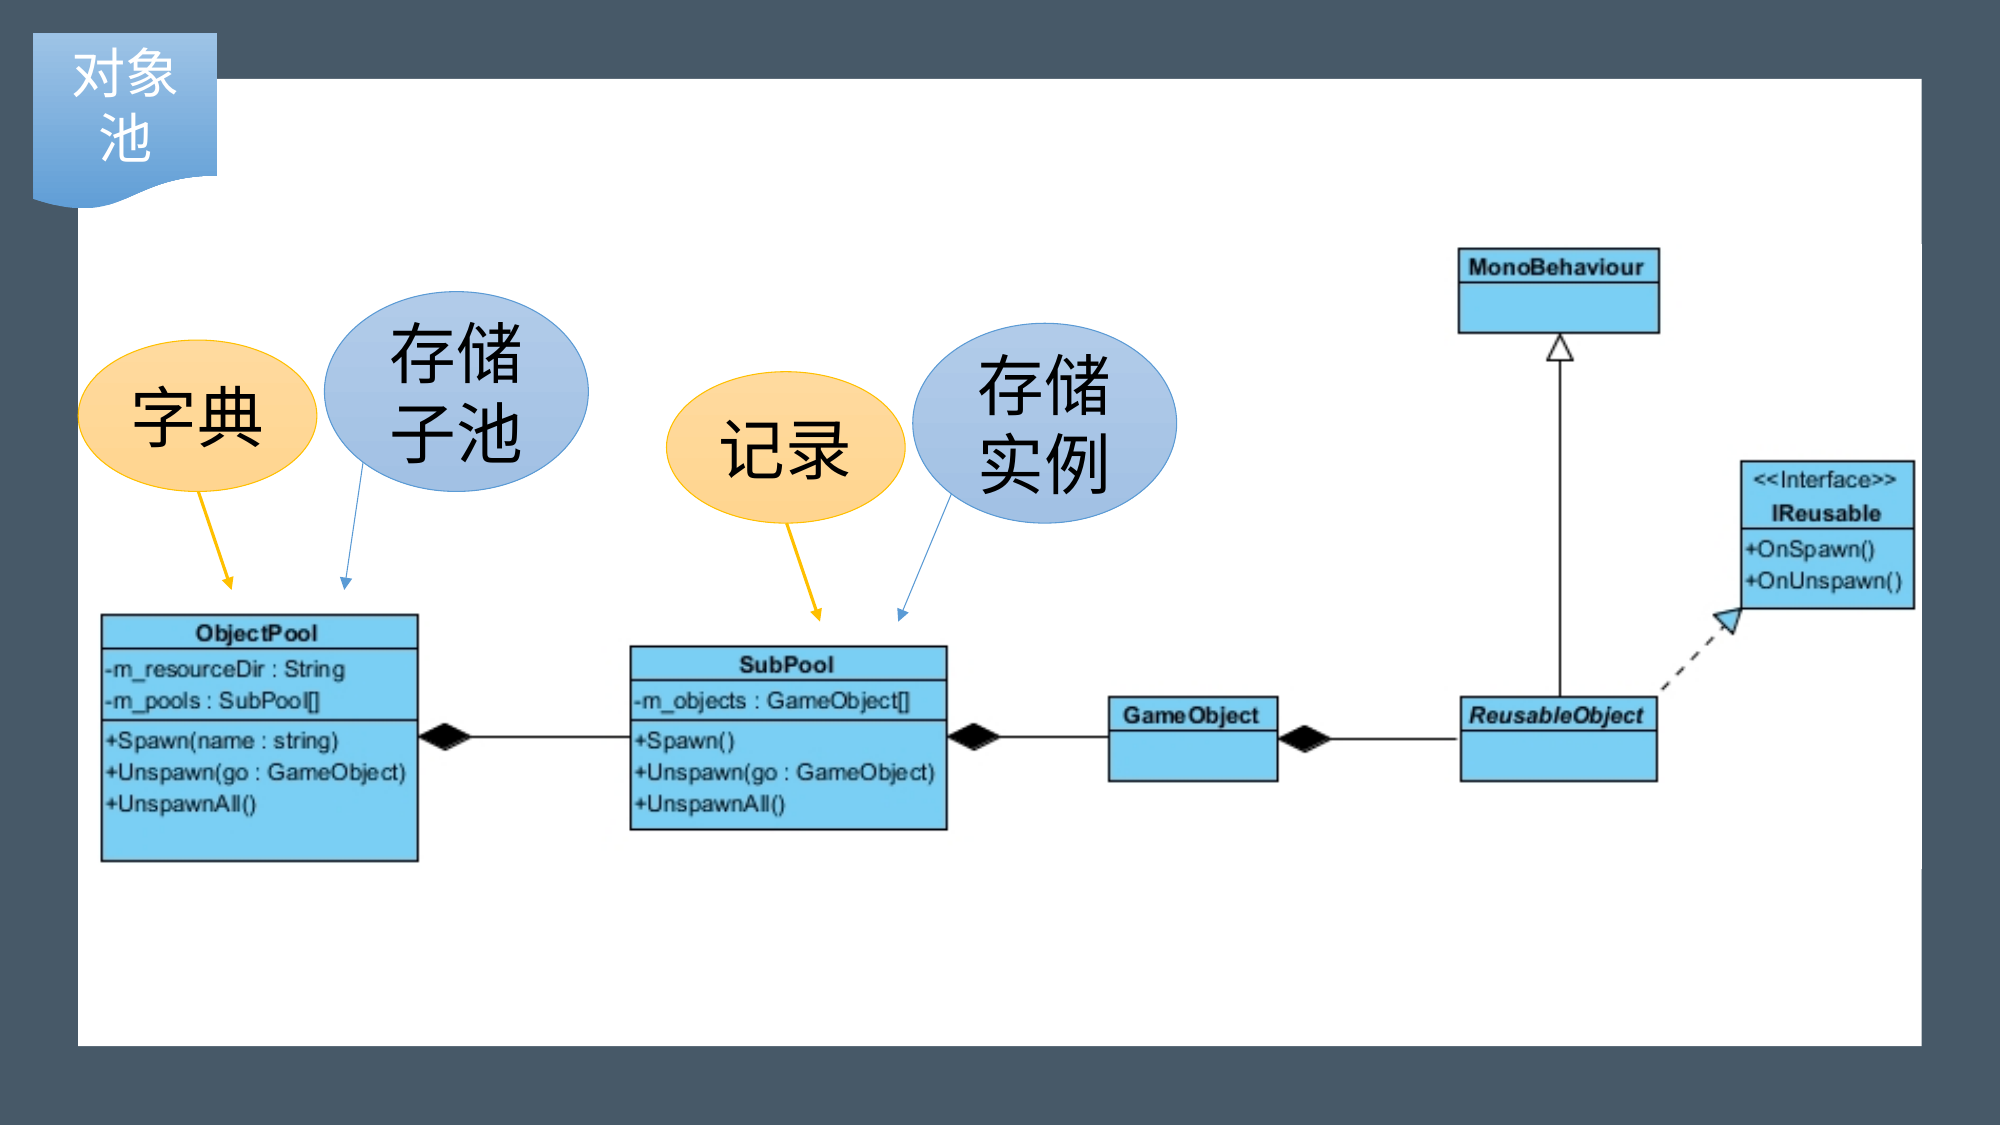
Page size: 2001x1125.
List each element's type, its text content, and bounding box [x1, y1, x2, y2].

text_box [198, 491, 232, 590]
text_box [344, 462, 364, 590]
picture [97, 244, 1922, 869]
text_box 对象池 [33, 33, 217, 209]
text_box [898, 493, 952, 622]
text_box 字典 [77, 374, 97, 458]
text_box [0, 0, 2000, 1125]
text_box [77, 78, 1923, 1047]
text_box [786, 523, 820, 622]
